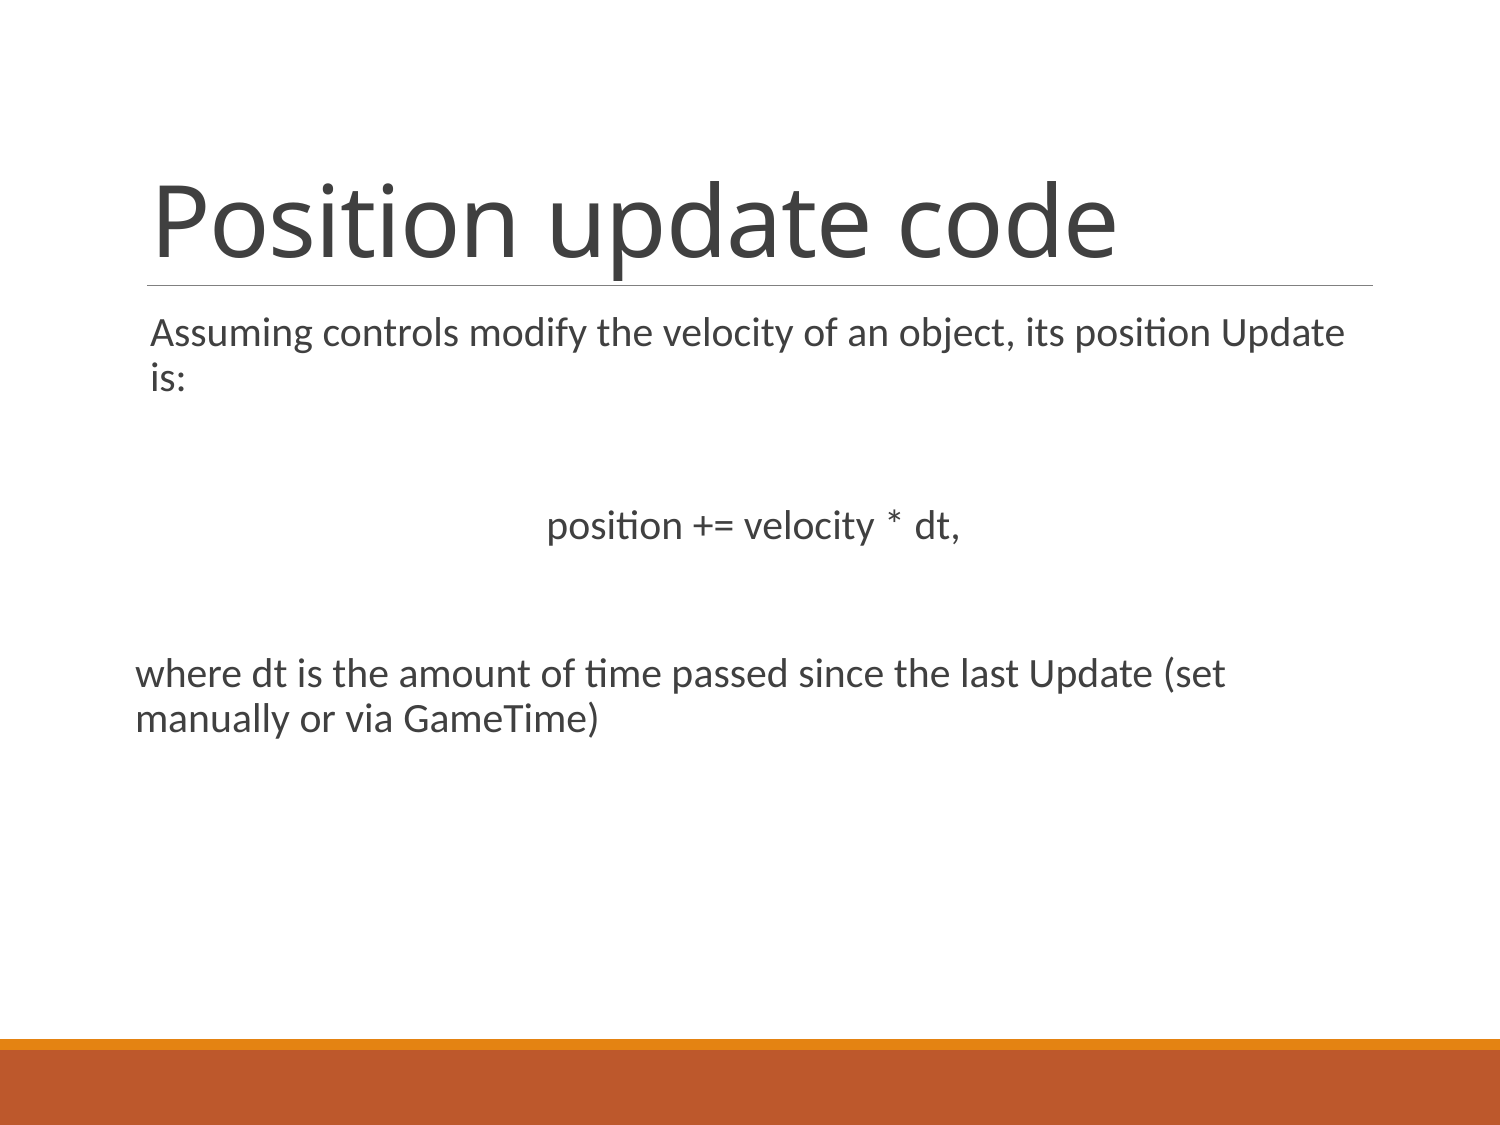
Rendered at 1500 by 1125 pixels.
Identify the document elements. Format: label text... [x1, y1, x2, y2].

title Position update code [135, 47, 1373, 285]
list Assuming controls modify the velocity of an object, its position Update is: position += velocity * dt, where dt is the amount of time passed since the last Update (set manually or via GameTime) [135, 302, 1373, 963]
